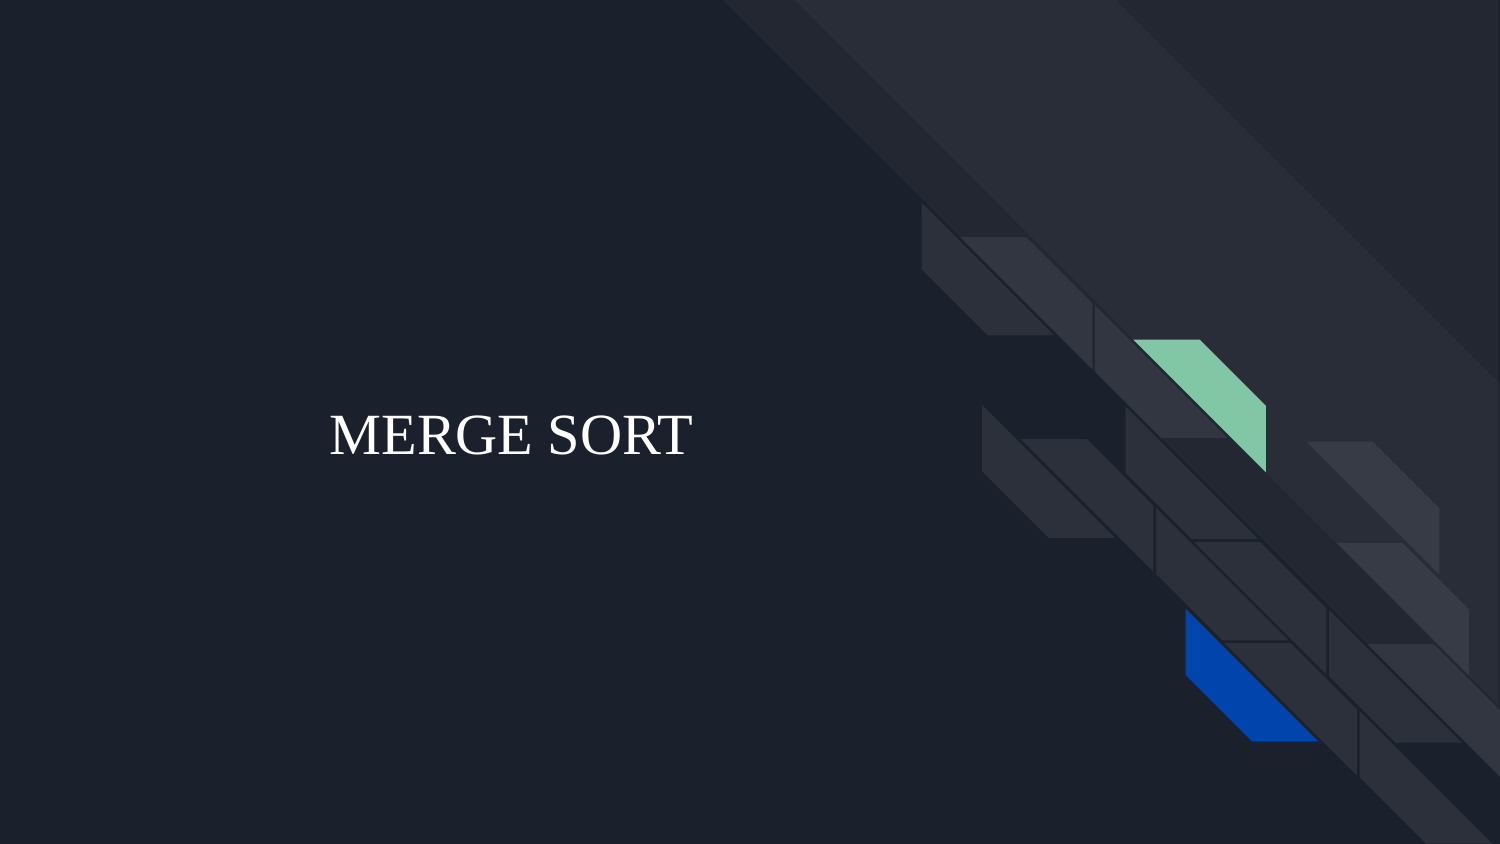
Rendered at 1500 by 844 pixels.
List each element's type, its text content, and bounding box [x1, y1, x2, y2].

title MERGE SORT [135, 336, 888, 526]
